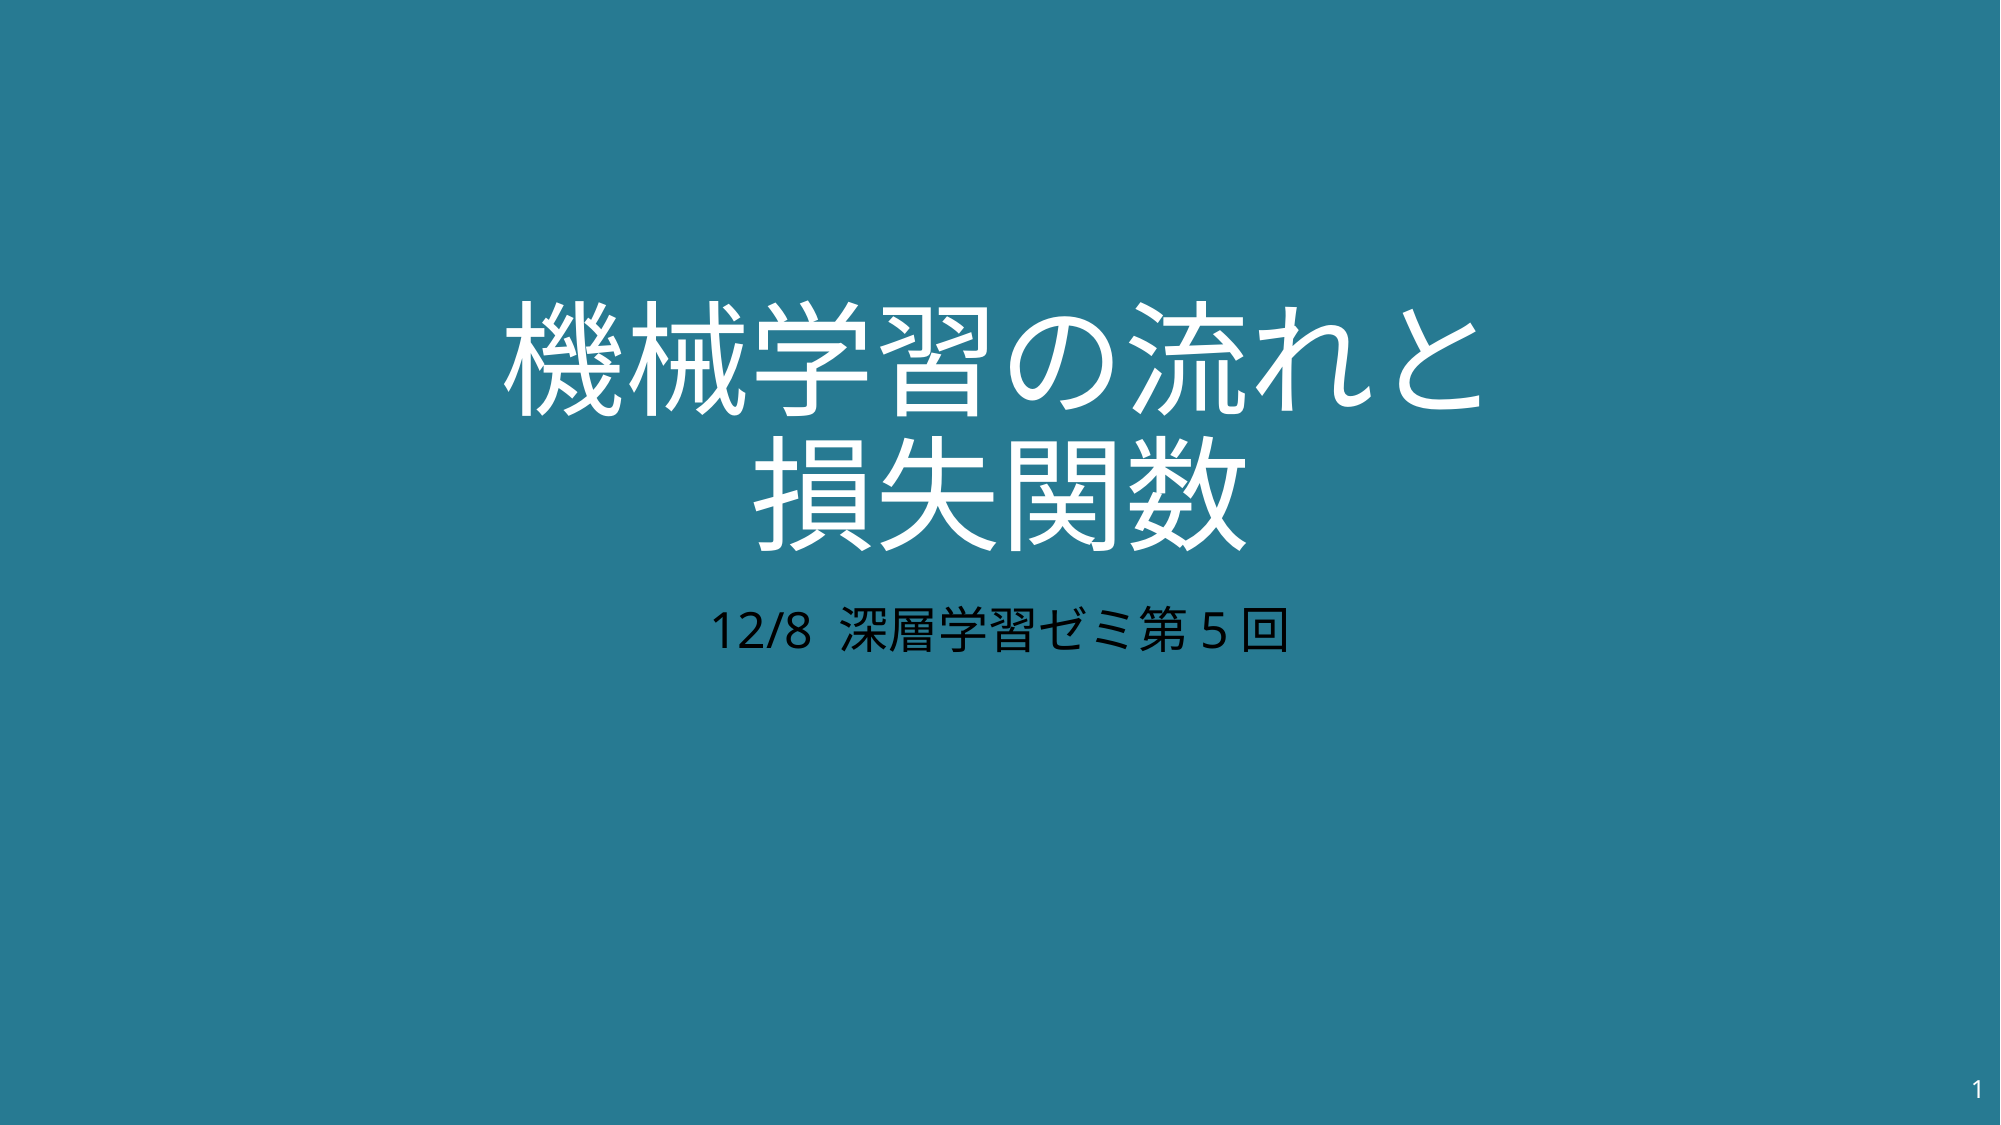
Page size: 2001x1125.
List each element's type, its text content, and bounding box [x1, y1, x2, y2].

title 機械学習の流れと 損失関数 [249, 184, 1750, 576]
slide_number 1 [1550, 1060, 2000, 1121]
subtitle 12/8 深層学習ゼミ第5回 [249, 590, 1750, 863]
